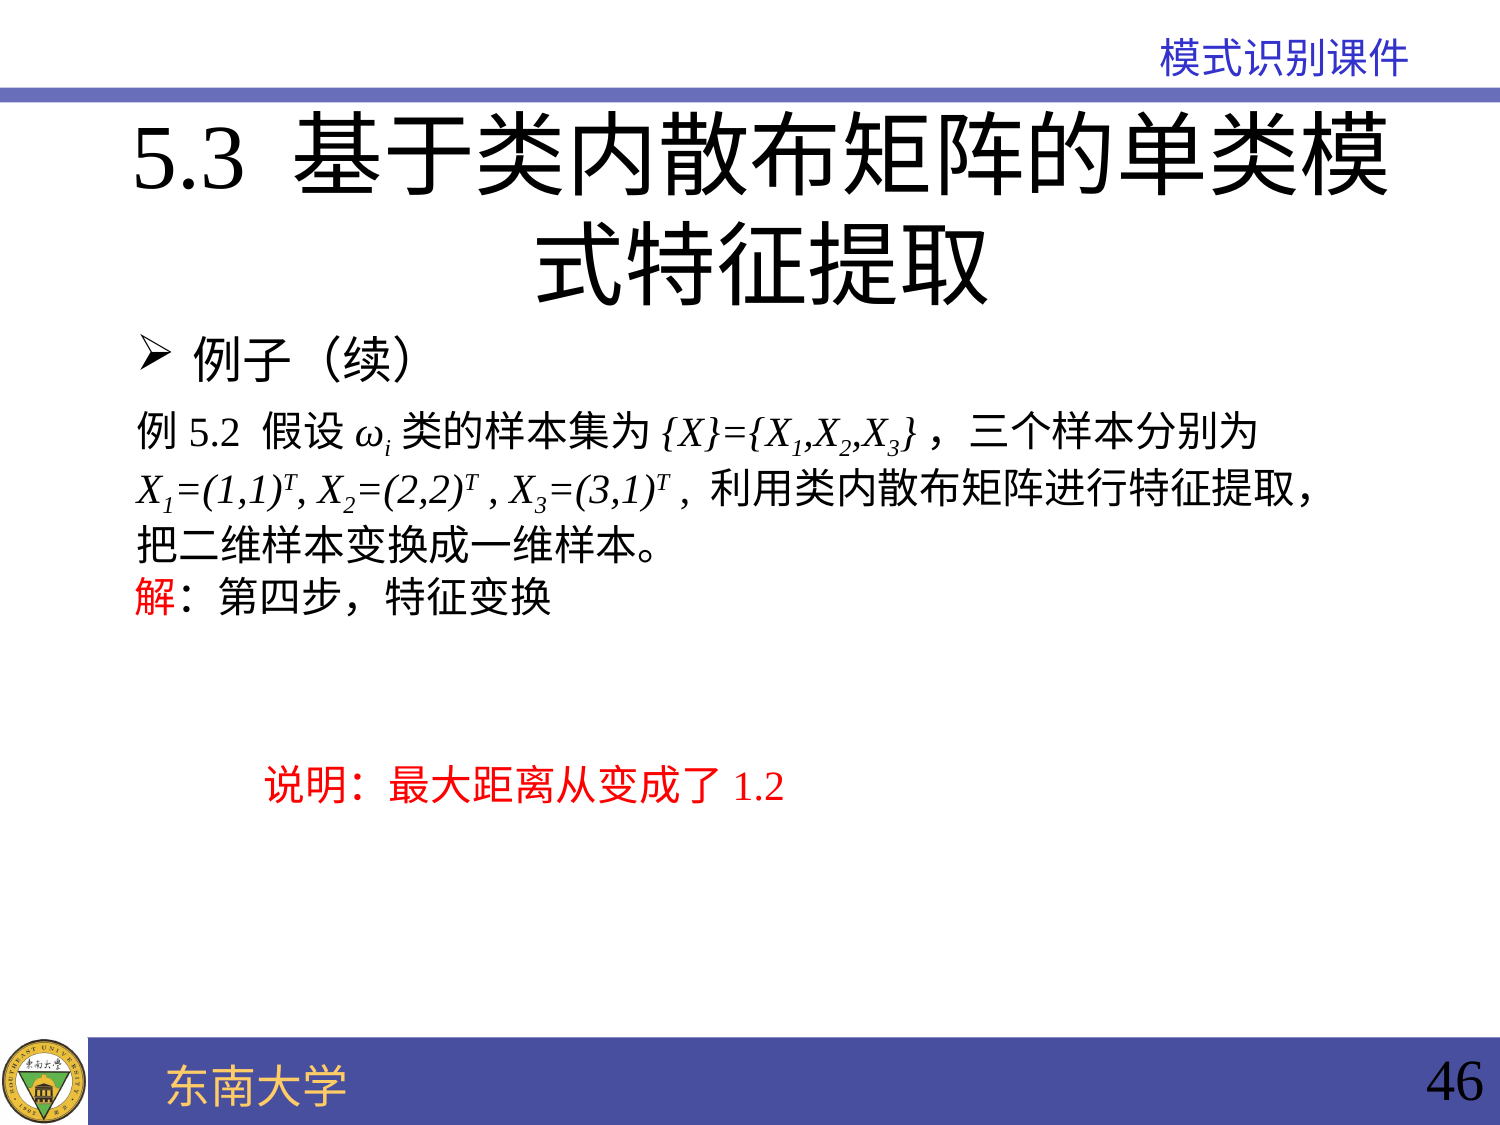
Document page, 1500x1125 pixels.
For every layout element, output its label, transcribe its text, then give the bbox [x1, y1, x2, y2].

text_box 46 [1411, 1034, 1500, 1120]
picture [0, 1038, 88, 1125]
text_box 例子（续） [121, 321, 458, 397]
title 5.3 基于类内散布矩阵的单类模式特征提取 [112, 99, 1412, 315]
text_box 例5.2 假设ωi类的样本集为{X}={X1,X2,X3}，三个样本分别为X1=(1,1)T, X2=(2,2)T , X3=(3,1)T , 利用类内散布矩阵进行特征提取，把二维样本变换成一维样本。 [121, 397, 1374, 576]
